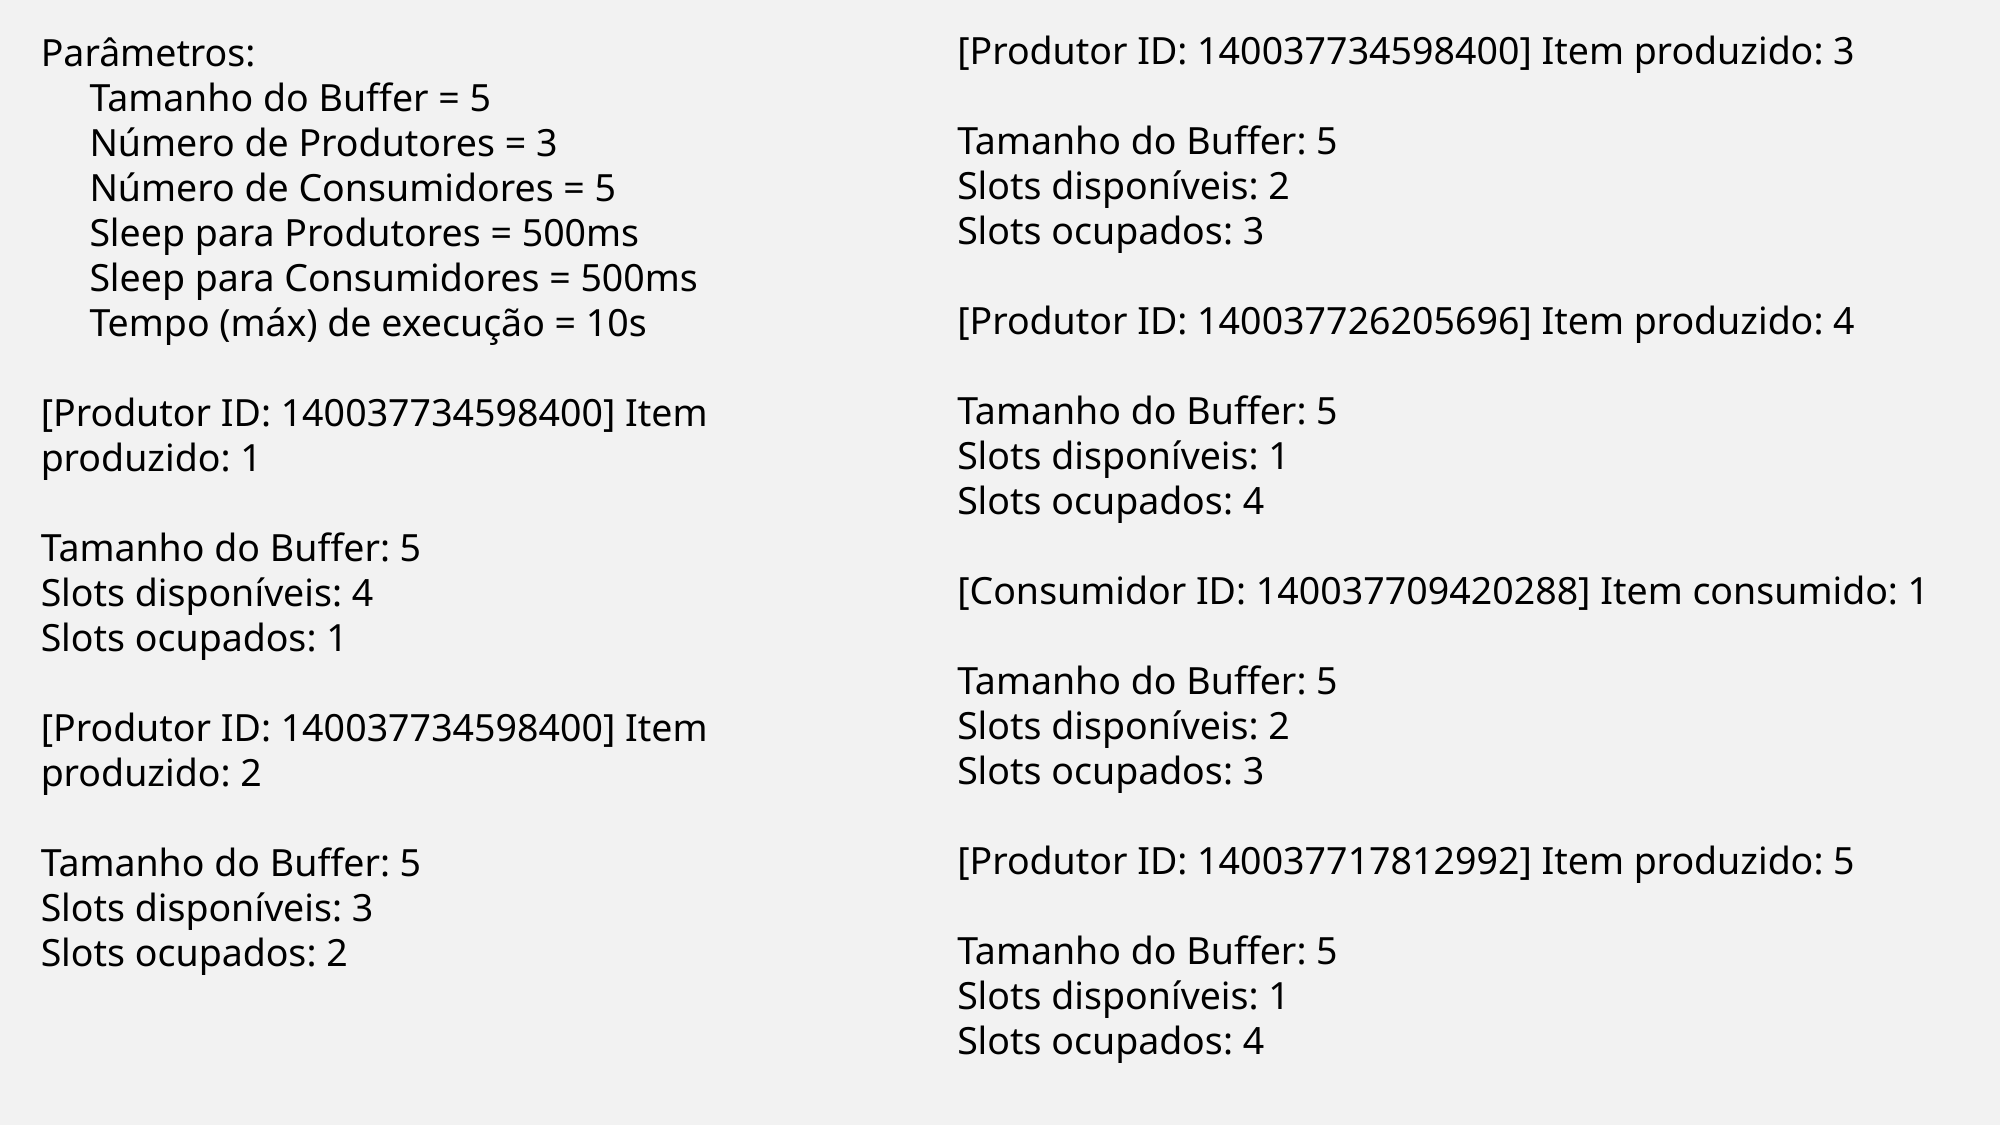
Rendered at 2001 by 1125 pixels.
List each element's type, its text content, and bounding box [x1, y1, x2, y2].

text_box Parâmetros: Tamanho do Buffer = 5 Número de Produtores = 3 Número de Consumidores = 5 Sleep para Produtores = 500ms Sleep para Consumidores = 500ms Tempo (máx) de execução = 10s [Produtor ID: 140037734598400] Item produzido: 1 Tamanho do Buffer: 5 Slots disponíveis: 4 Slots ocupados: 1 [Produtor ID: 140037734598400] Item produzido: 2 Tamanho do Buffer: 5 Slots disponíveis: 3 Slots ocupados: 2 [26, 21, 892, 1027]
text_box [Produtor ID: 140037734598400] Item produzido: 3 Tamanho do Buffer: 5 Slots disponíveis: 2 Slots ocupados: 3 [Produtor ID: 140037726205696] Item produzido: 4 Tamanho do Buffer: 5 Slots disponíveis: 1 Slots ocupados: 4 [Consumidor ID: 140037709420288] Item consumido: 1 Tamanho do Buffer: 5 Slots disponíveis: 2 Slots ocupados: 3 [Produtor ID: 140037717812992] Item produzido: 5 Tamanho do Buffer: 5 Slots disponíveis: 1 Slots ocupados: 4 [942, 19, 1945, 1114]
